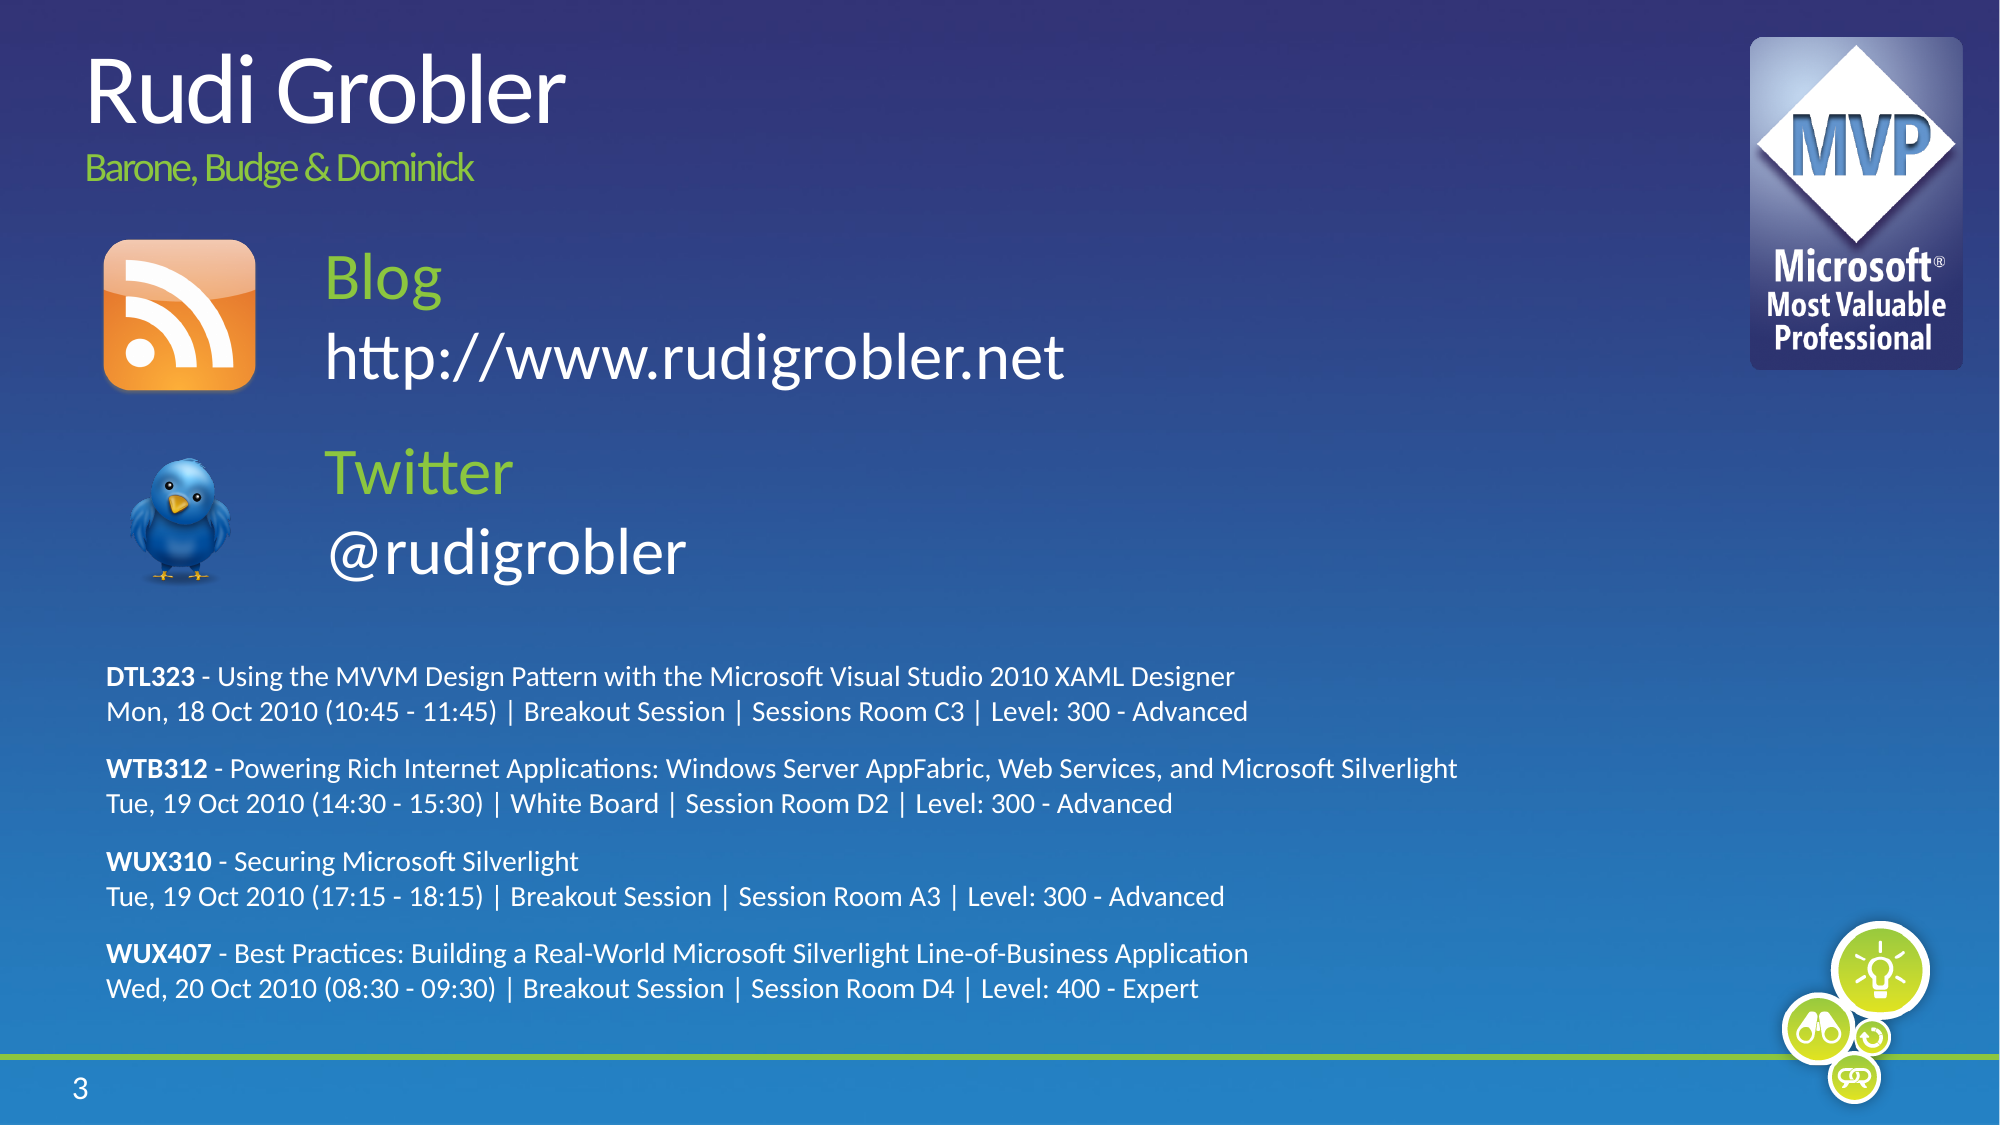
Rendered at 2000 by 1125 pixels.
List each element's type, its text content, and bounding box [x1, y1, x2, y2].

picture [0, 0, 2000, 1125]
text_box DTL323 - Using the MVVM Design Pattern with the Microsoft Visual Studio 2010 XAML Designer Mon, 18 Oct 2010 (10:45 - 11:45) | Breakout Session | Sessions Room C3 | Level: 300 - Advanced WTB312 - Powering Rich Internet Applications: Windows Server AppFabric, Web Services, and Microsoft Silverlight Tue, 19 Oct 2010 (14:30 - 15:30) | White Board | Session Room D2 | Level: 300 - Advanced WUX310 - Securing Microsoft Silverlight Tue, 19 Oct 2010 (17:15 - 18:15) | Breakout Session | Session Room A3 | Level: 300 - Advanced WUX407 - Best Practices: Building a Real-World Microsoft Silverlight Line-of-Business Application Wed, 20 Oct 2010 (08:30 - 09:30) | Breakout Session | Session Room D4 | Level: 400 - Expert [91, 650, 1925, 1047]
text_box Blog http://www.rudigrobler.net Twitter @rudigrobler [324, 187, 1313, 988]
title Rudi Grobler Barone, Budge & Dominick [84, 37, 1750, 192]
